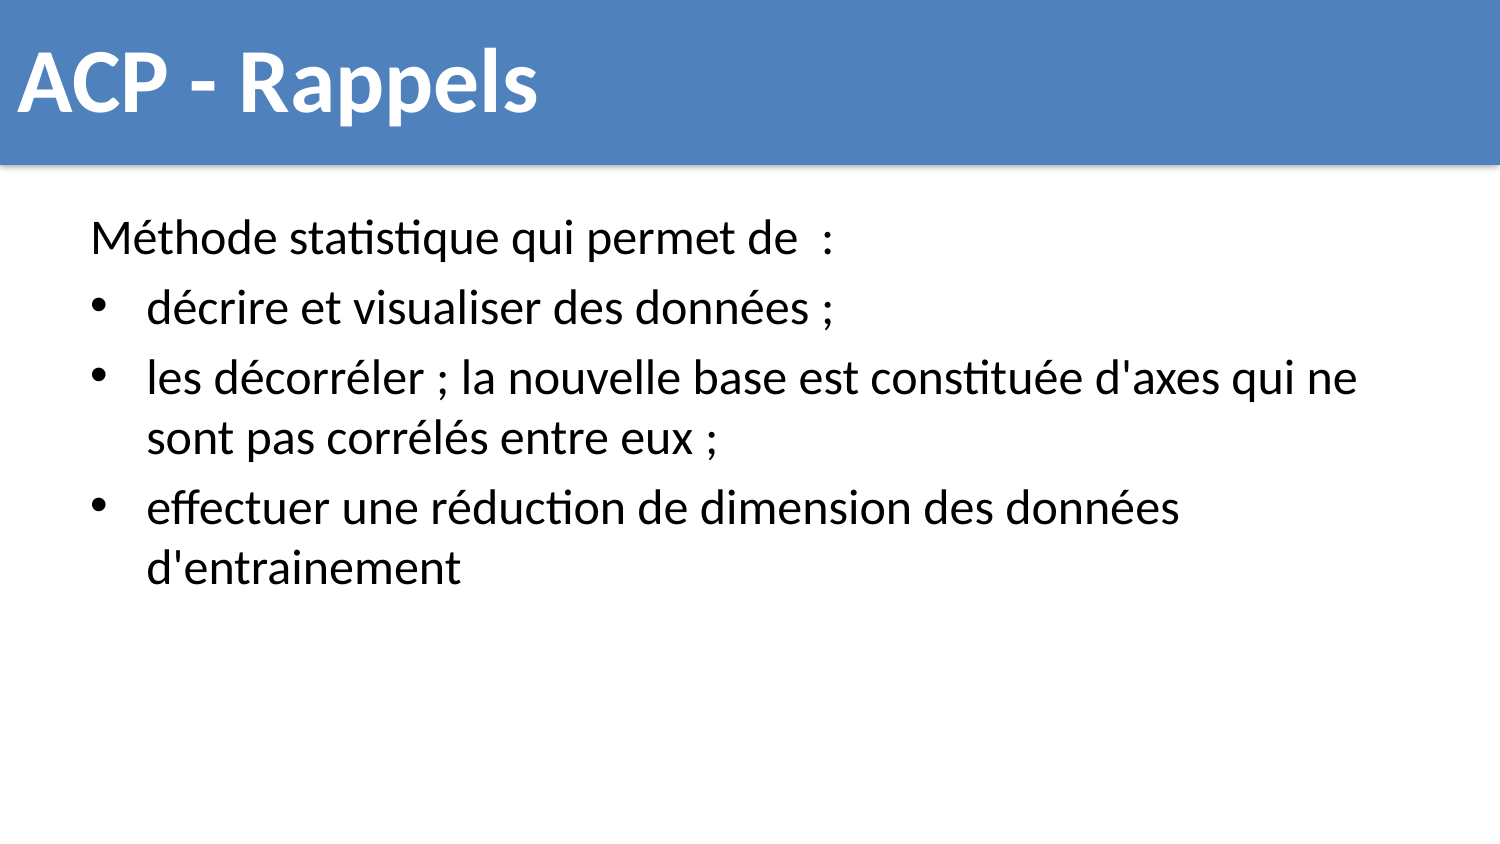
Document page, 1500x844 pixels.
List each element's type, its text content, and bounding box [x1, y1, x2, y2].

list Méthode statistique qui permet de : décrire et visualiser des données ; les décorréler ; la nouvelle base est constituée d'axes qui ne sont pas corrélés entre eux ; effectuer une réduction de dimension des données d'entrainement [75, 196, 1425, 754]
title ACP - Rappels [2, 5, 1353, 147]
